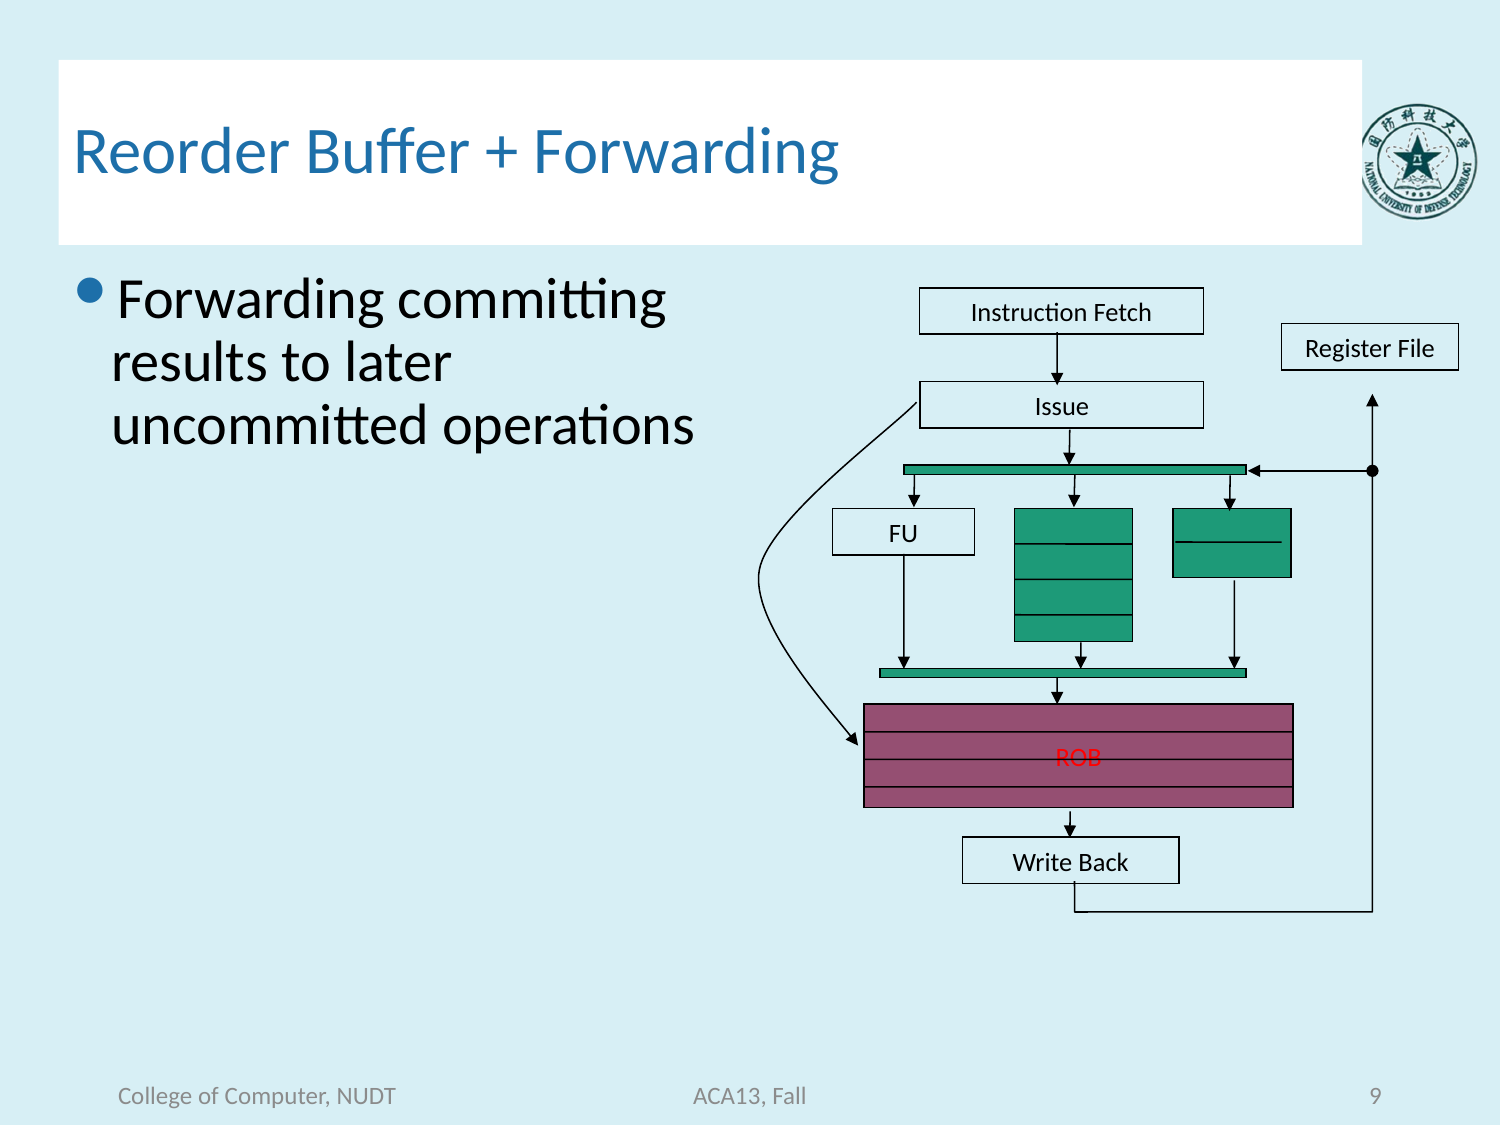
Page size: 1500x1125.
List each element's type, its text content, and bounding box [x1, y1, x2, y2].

text_box Write Back [962, 837, 1100, 884]
text_box [1074, 472, 1373, 913]
slide_number 9 [1059, 1064, 1397, 1125]
footer ACA13, Fall [496, 1064, 1004, 1125]
text_box [1068, 475, 1081, 508]
text_box [1051, 677, 1064, 703]
list Forwarding committing results to later uncommitted operations [58, 261, 750, 1065]
text_box Register File [1281, 323, 1459, 370]
text_box [907, 475, 921, 508]
text_box [1063, 811, 1077, 838]
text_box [864, 704, 1294, 808]
text_box [897, 642, 911, 668]
text_box [1325, 393, 1379, 470]
text_box [1223, 475, 1236, 508]
text_box [1063, 429, 1076, 465]
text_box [832, 508, 1291, 642]
title Reorder Buffer + Forwarding [58, 59, 1363, 245]
text_box [880, 668, 1204, 678]
text_box [903, 465, 1247, 475]
text_box [1247, 464, 1379, 478]
text_box Issue [920, 381, 1204, 428]
text_box [1051, 332, 1064, 386]
text_box [758, 402, 917, 746]
picture [1363, 102, 1480, 224]
slide_number College of Computer, NUDT [103, 1064, 441, 1125]
text_box [1074, 642, 1088, 668]
text_box Instruction Fetch [919, 287, 1204, 335]
